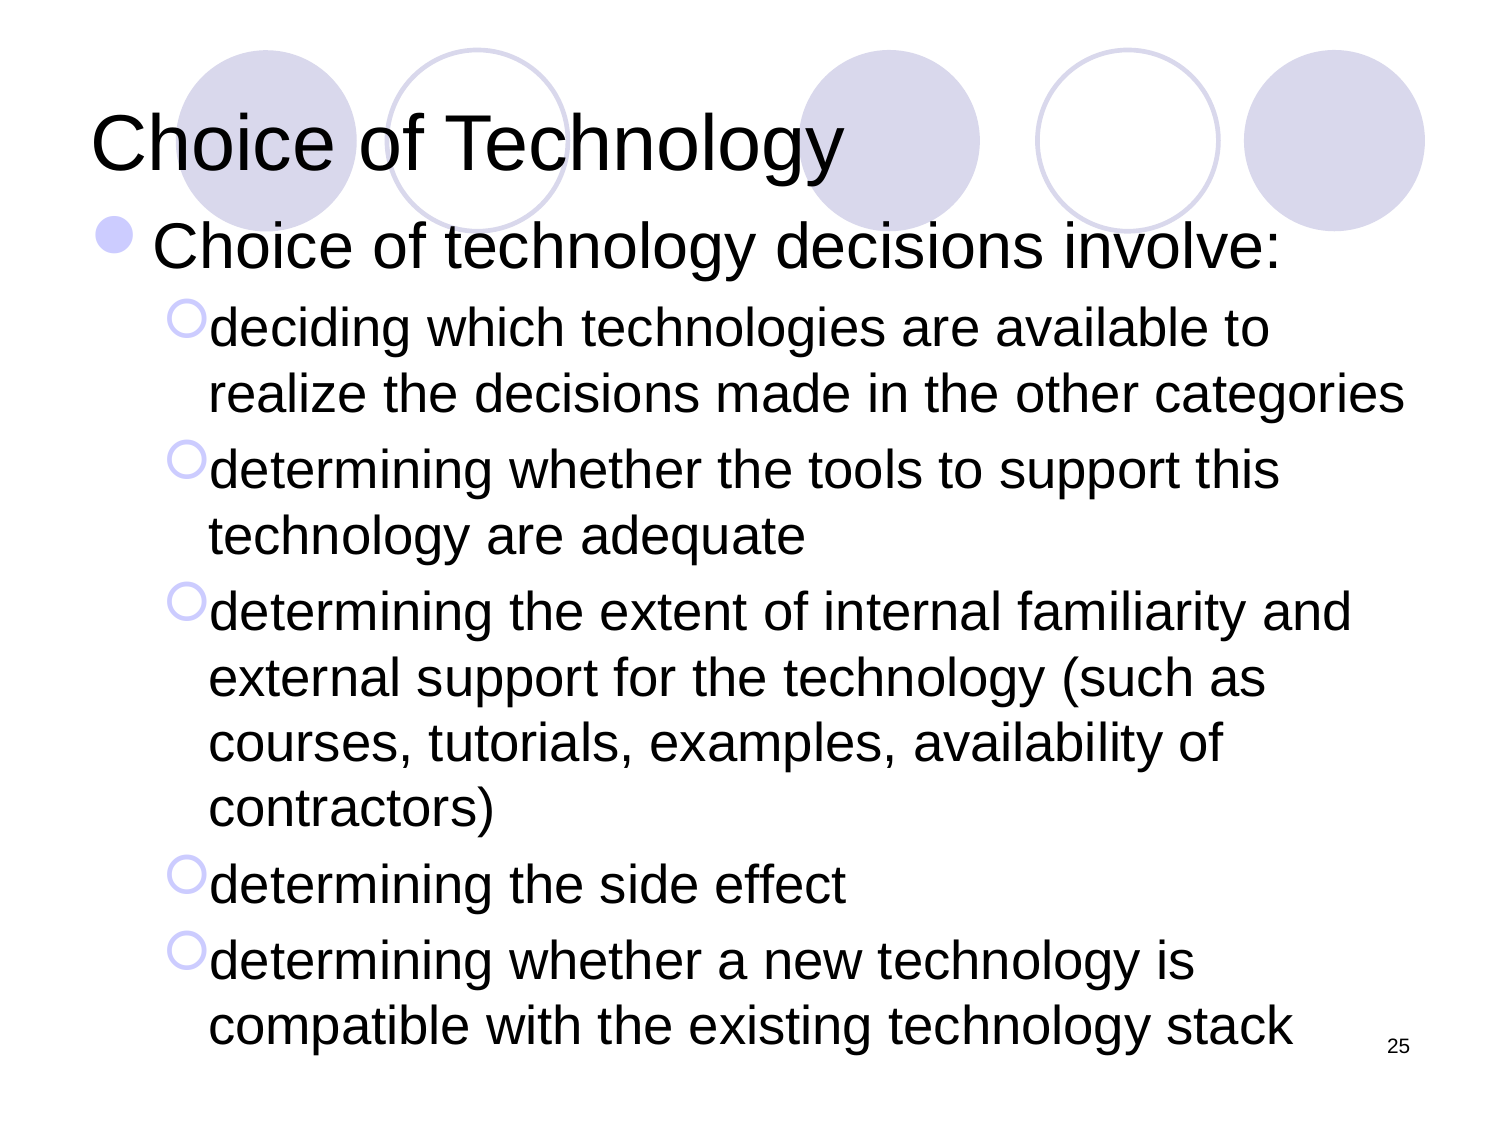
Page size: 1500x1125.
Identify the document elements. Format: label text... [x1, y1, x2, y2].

title Choice of Technology [75, 45, 1425, 196]
slide_number 25 [1074, 1025, 1425, 1100]
list Choice of technology decisions involve: deciding which technologies are available to realize the decisions made in the other categories determining whether the tools to support this technology are adequate determining the extent of internal familiarity and external support for the technology (such as courses, tutorials, examples, availability of contractors) determining the side effect determining whether a new technology is compatible with the existing technology stack [75, 196, 1425, 1083]
